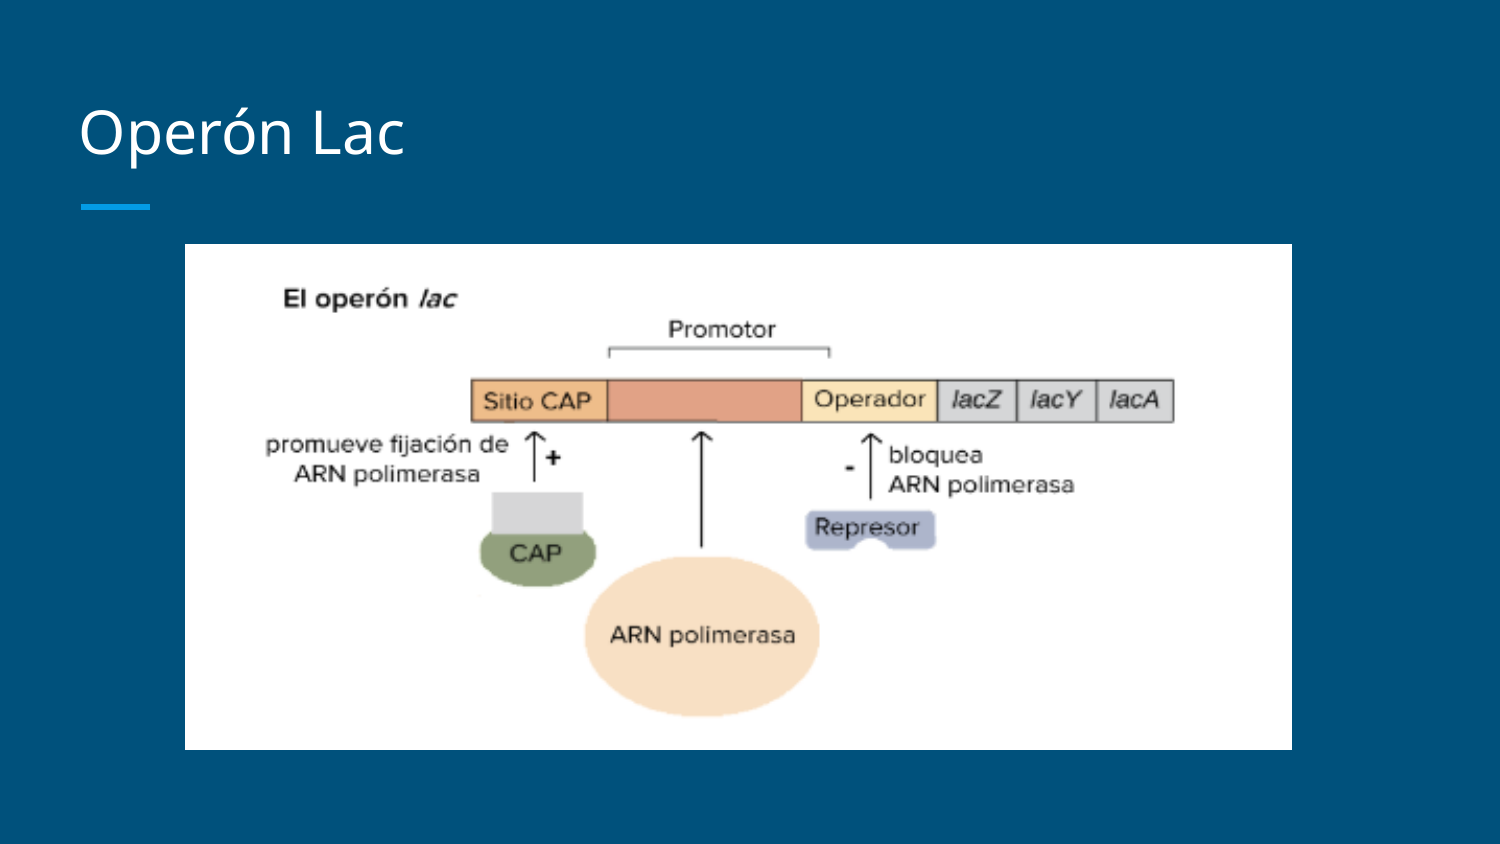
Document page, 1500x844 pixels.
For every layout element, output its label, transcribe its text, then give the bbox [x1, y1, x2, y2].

title Operón Lac [63, 75, 1437, 188]
picture [186, 245, 1291, 749]
